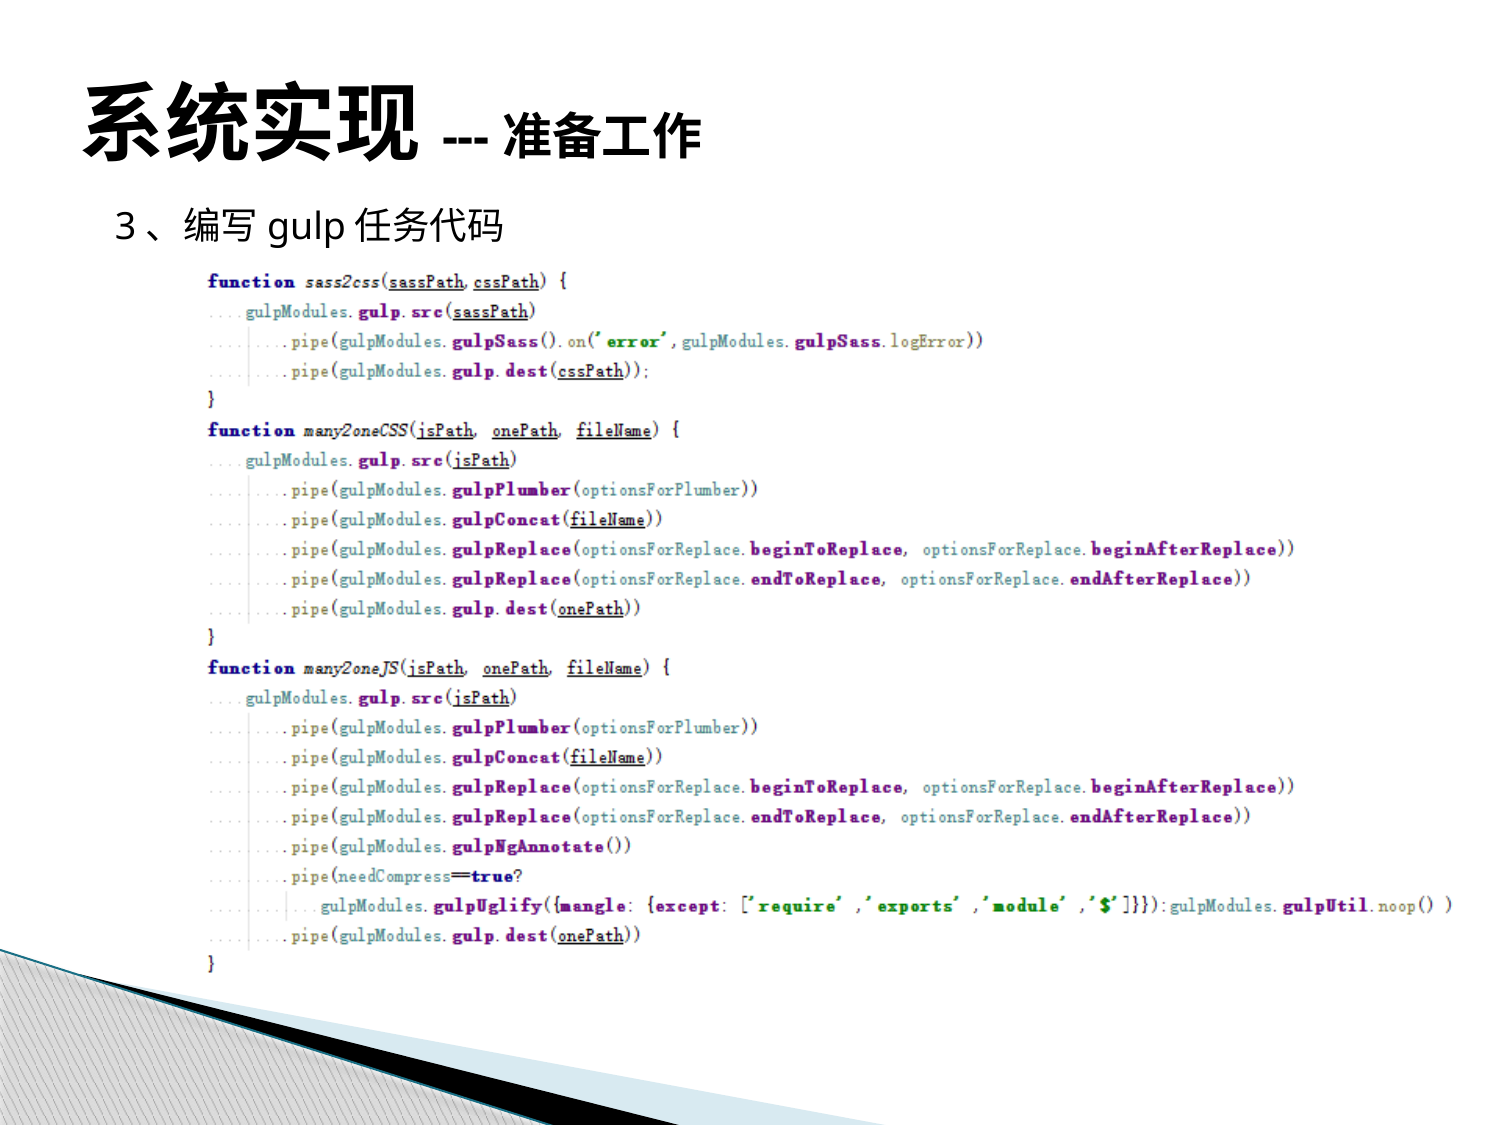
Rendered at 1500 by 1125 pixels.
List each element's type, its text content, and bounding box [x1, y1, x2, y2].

title 系统实现---准备工作 [64, 26, 1415, 215]
picture [206, 255, 1462, 990]
text_box 3、编写gulp任务代码 [100, 194, 538, 255]
